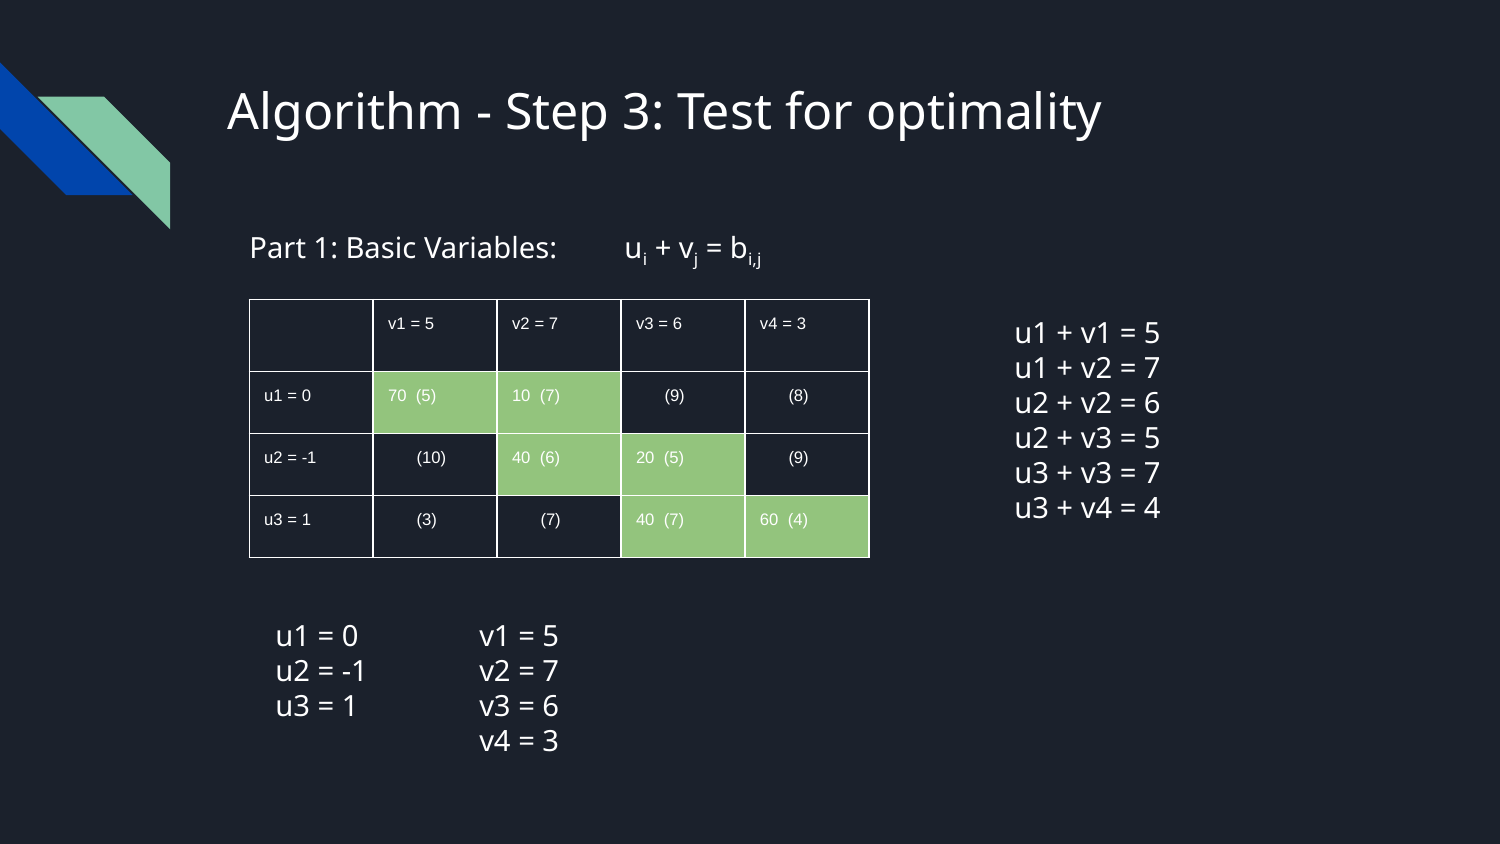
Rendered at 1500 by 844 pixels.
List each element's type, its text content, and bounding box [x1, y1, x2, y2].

table_cell 40 (6) [498, 434, 620, 495]
table_cell (9) [622, 372, 744, 433]
table_cell u1 = 0 [250, 372, 372, 433]
table_cell u2 = -1 [250, 434, 372, 495]
table_header [250, 300, 372, 371]
table_header v1 = 5 [374, 300, 496, 371]
table_header v4 = 3 [746, 300, 868, 371]
table_cell (7) [498, 496, 620, 557]
title Algorithm - Step 3: Test for optimality [212, 64, 1368, 215]
table_cell (8) [746, 372, 868, 433]
table_cell 60 (4) [746, 496, 868, 557]
table_header v2 = 7 [498, 300, 620, 371]
text_box v1 = 5 v2 = 7 v3 = 6 v4 = 3 [464, 602, 588, 774]
table_cell 70 (5) [374, 372, 496, 433]
table_cell 40 (7) [622, 496, 744, 557]
text_box u1 = 0 u2 = -1 u3 = 1 [260, 602, 384, 774]
table_cell (9) [746, 434, 868, 495]
table_cell 10 (7) [498, 372, 620, 433]
table_header v3 = 6 [622, 300, 744, 371]
text_box Part 1: Basic Variables: ui + vj = bi,j [234, 214, 855, 286]
table_cell 20 (5) [622, 434, 744, 495]
table_cell (10) [374, 434, 496, 495]
text_box u1 + v1 = 5 u1 + v2 = 7 u2 + v2 = 6 u2 + v3 = 5 u3 + v3 = 7 u3 + v4 = 4 [999, 299, 1187, 576]
table_cell u3 = 1 [250, 496, 372, 557]
table_cell (3) [374, 496, 496, 557]
